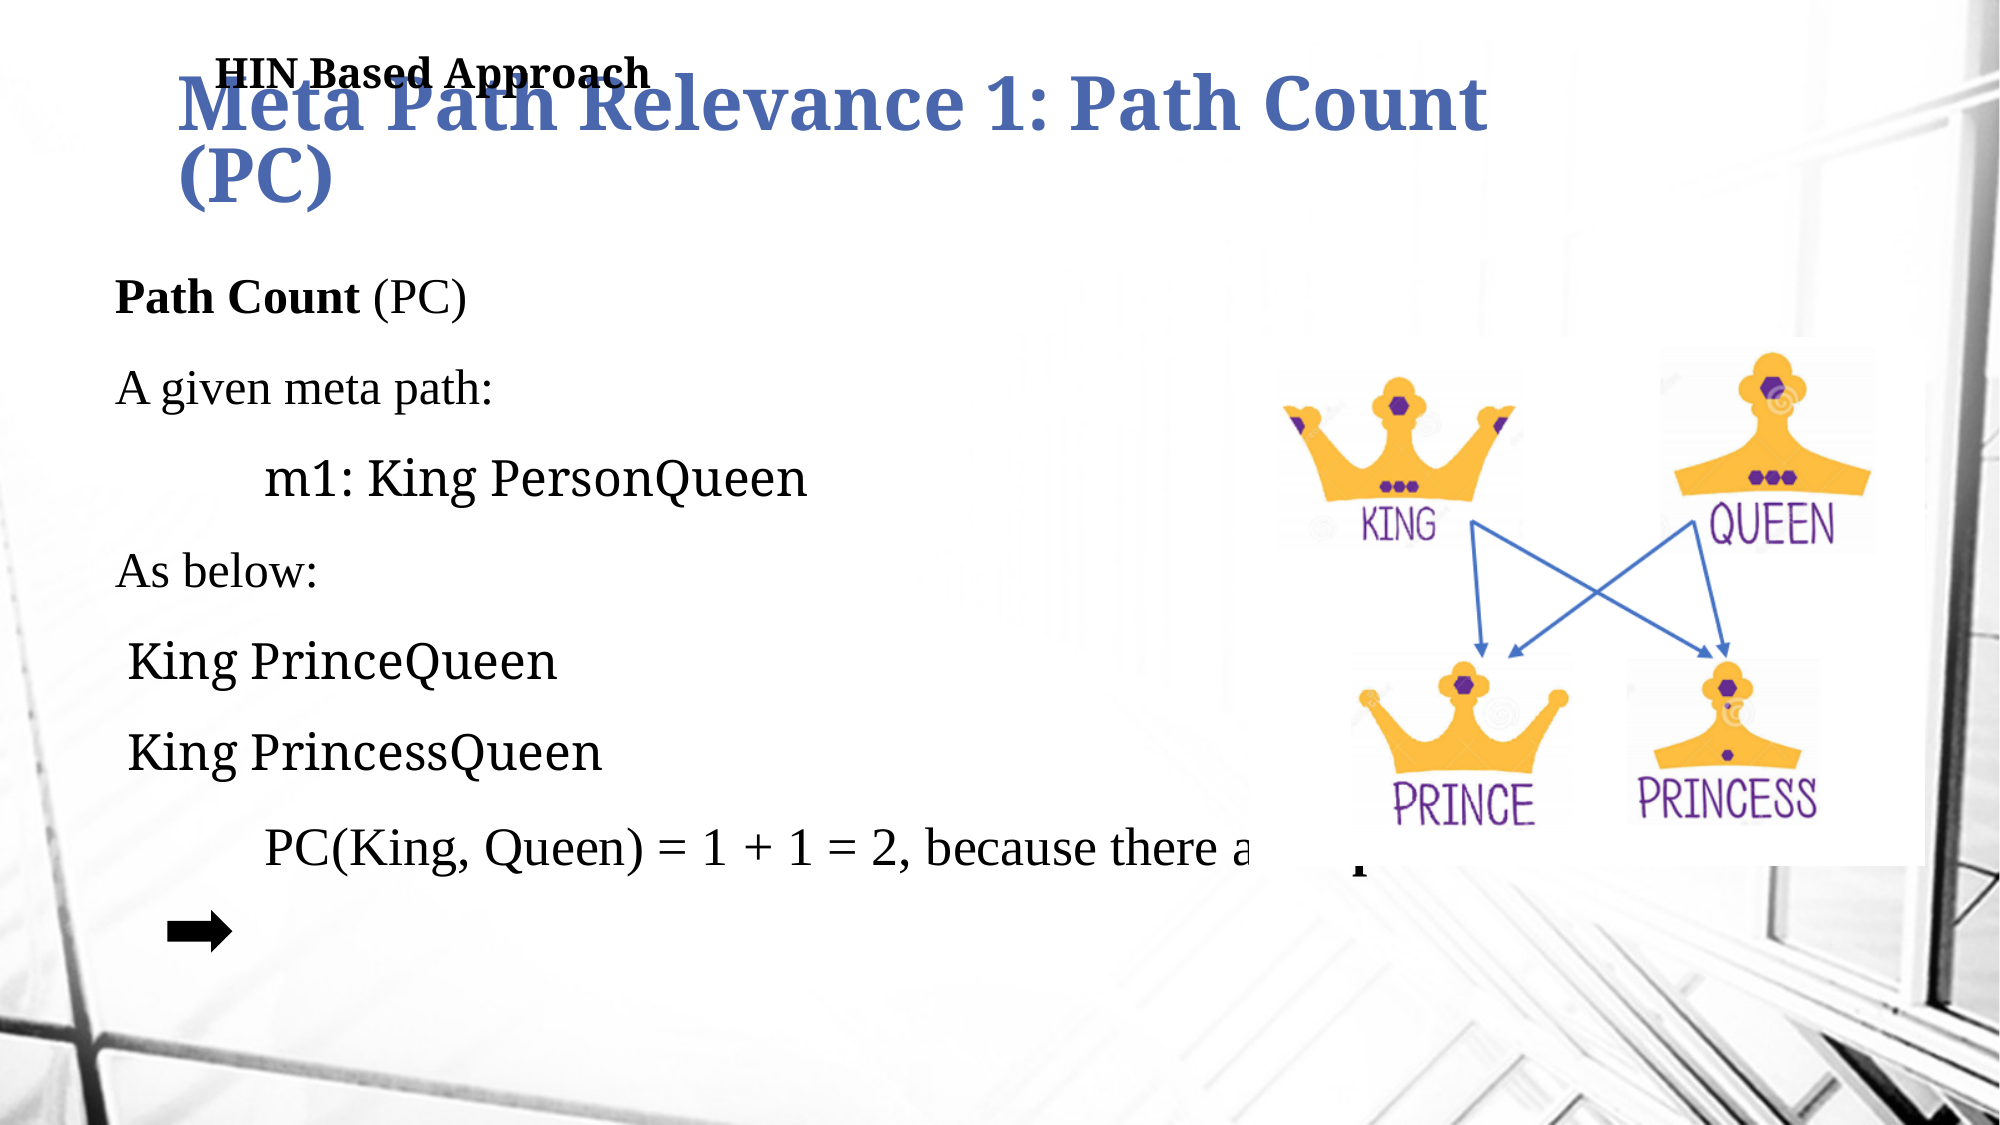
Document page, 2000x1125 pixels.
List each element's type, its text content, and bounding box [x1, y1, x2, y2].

title Meta Path Relevance 1: Path Count (PC) [162, 112, 1588, 225]
text_box [167, 910, 233, 953]
picture [0, 0, 2000, 1125]
text_box HIN Based Approach [199, 29, 1700, 105]
